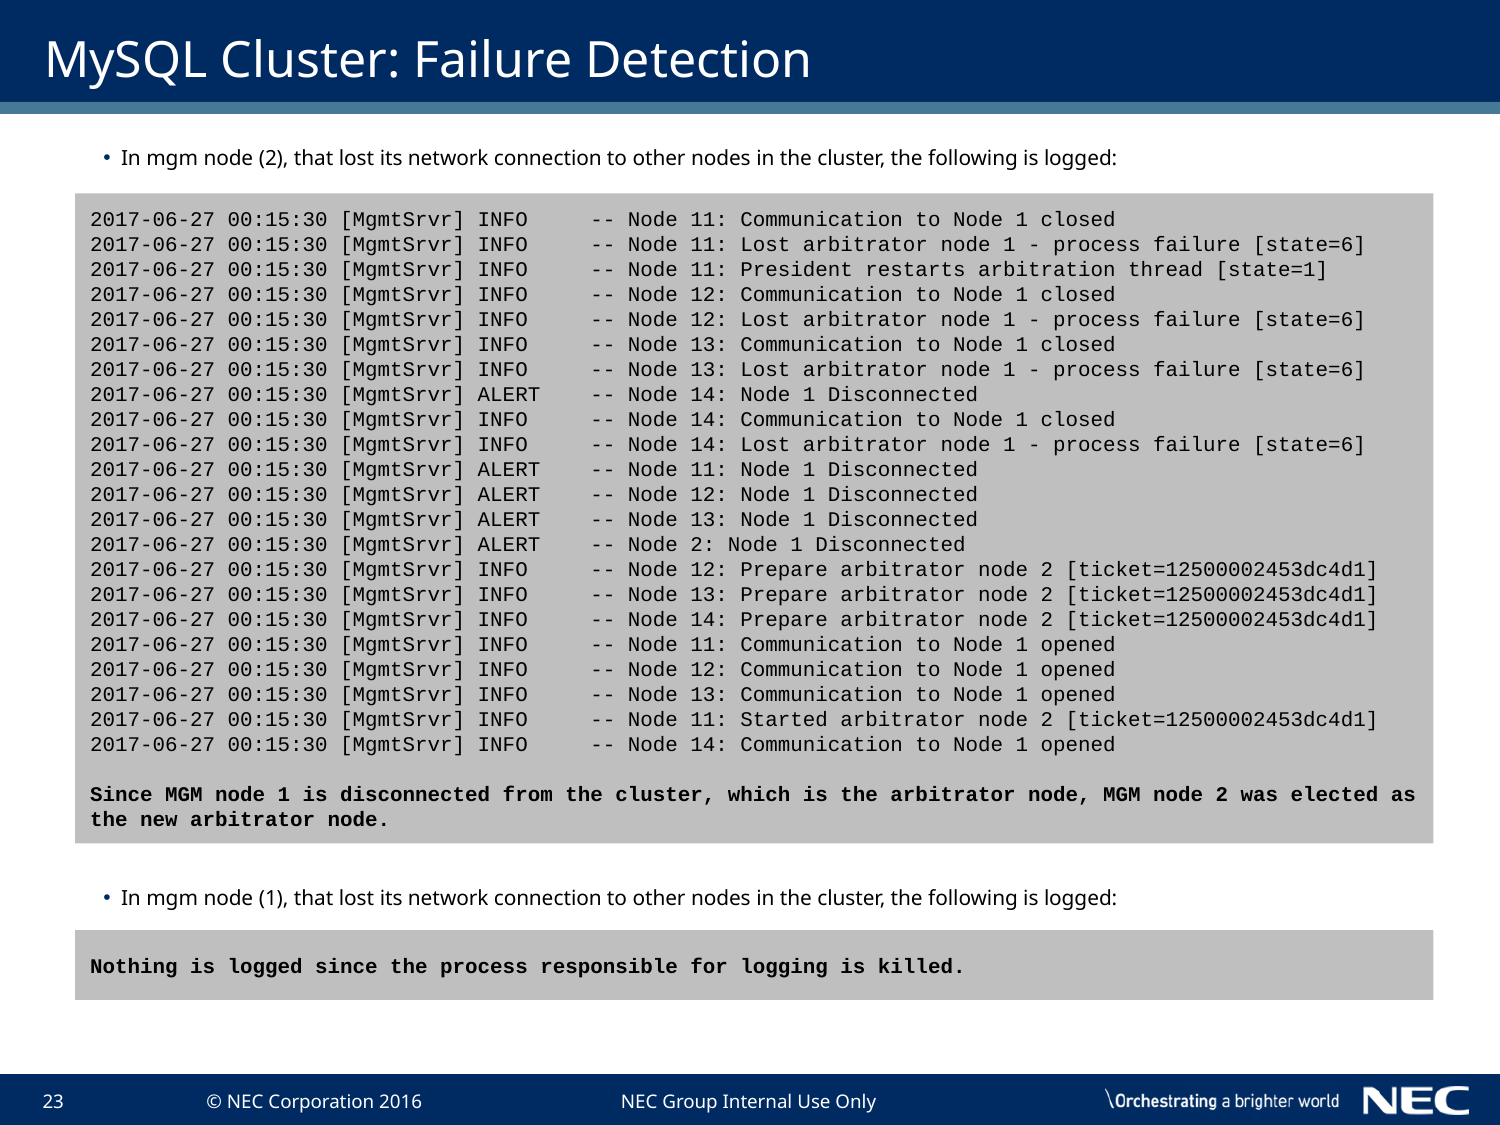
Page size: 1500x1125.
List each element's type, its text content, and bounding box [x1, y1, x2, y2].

text_box 2017-06-27 00:15:30 [MgmtSrvr] INFO -- Node 11: Communication to Node 1 closed 2017-06-27 00:15:30 [MgmtSrvr] INFO -- Node 11: Lost arbitrator node 1 - process failure [state=6] 2017-06-27 00:15:30 [MgmtSrvr] INFO -- Node 11: President restarts arbitration thread [state=1] 2017-06-27 00:15:30 [MgmtSrvr] INFO -- Node 12: Communication to Node 1 closed 2017-06-27 00:15:30 [MgmtSrvr] INFO -- Node 12: Lost arbitrator node 1 - process failure [state=6] 2017-06-27 00:15:30 [MgmtSrvr] INFO -- Node 13: Communication to Node 1 closed 2017-06-27 00:15:30 [MgmtSrvr] INFO -- Node 13: Lost arbitrator node 1 - process failure [state=6] 2017-06-27 00:15:30 [MgmtSrvr] ALERT -- Node 14: Node 1 Disconnected 2017-06-27 00:15:30 [MgmtSrvr] INFO -- Node 14: Communication to Node 1 closed 2017-06-27 00:15:30 [MgmtSrvr] INFO -- Node 14: Lost arbitrator node 1 - process failure [state=6] 2017-06-27 00:15:30 [MgmtSrvr] ALERT -- Node 11: Node 1 Disconnected 2017-06-27 00:15:30 [MgmtSrvr] ALERT -- Node 12: Node 1 Disconnected 2017-06-27 00:15:30 [MgmtSrvr] ALERT -- Node 13: Node 1 Disconnected 2017-06-27 00:15:30 [MgmtSrvr] ALERT -- Node 2: Node 1 Disconnected 2017-06-27 00:15:30 [MgmtSrvr] INFO -- Node 12: Prepare arbitrator node 2 [ticket=12500002453dc4d1] 2017-06-27 00:15:30 [MgmtSrvr] INFO -- Node 13: Prepare arbitrator node 2 [ticket=12500002453dc4d1] 2017-06-27 00:15:30 [MgmtSrvr] INFO -- Node 14: Prepare arbitrator node 2 [ticket=12500002453dc4d1] 2017-06-27 00:15:30 [MgmtSrvr] INFO -- Node 11: Communication to Node 1 opened 2017-06-27 00:15:30 [MgmtSrvr] INFO -- Node 12: Communication to Node 1 opened 2017-06-27 00:15:30 [MgmtSrvr] INFO -- Node 13: Communication to Node 1 opened 2017-06-27 00:15:30 [MgmtSrvr] INFO -- Node 11: Started arbitrator node 2 [ticket=12500002453dc4d1] 2017-06-27 00:15:30 [MgmtSrvr] INFO -- Node 14: Communication to Node 1 opened Since MGM node 1 is disconnected from the cluster, which is the arbitrator node, MGM node 2 was elected as the new arbitrator node. [75, 193, 1434, 844]
picture [0, 1074, 1500, 1125]
picture [0, 0, 1500, 114]
list In mgm node (2), that lost its network connection to other nodes in the cluster, the following is logged: In mgm node (1), that lost its network connection to other nodes in the cluster, the following is logged: [29, 137, 1471, 1059]
text_box Nothing is logged since the process responsible for logging is killed. [75, 930, 1434, 1000]
title MySQL Cluster: Failure Detection [29, 18, 1471, 96]
